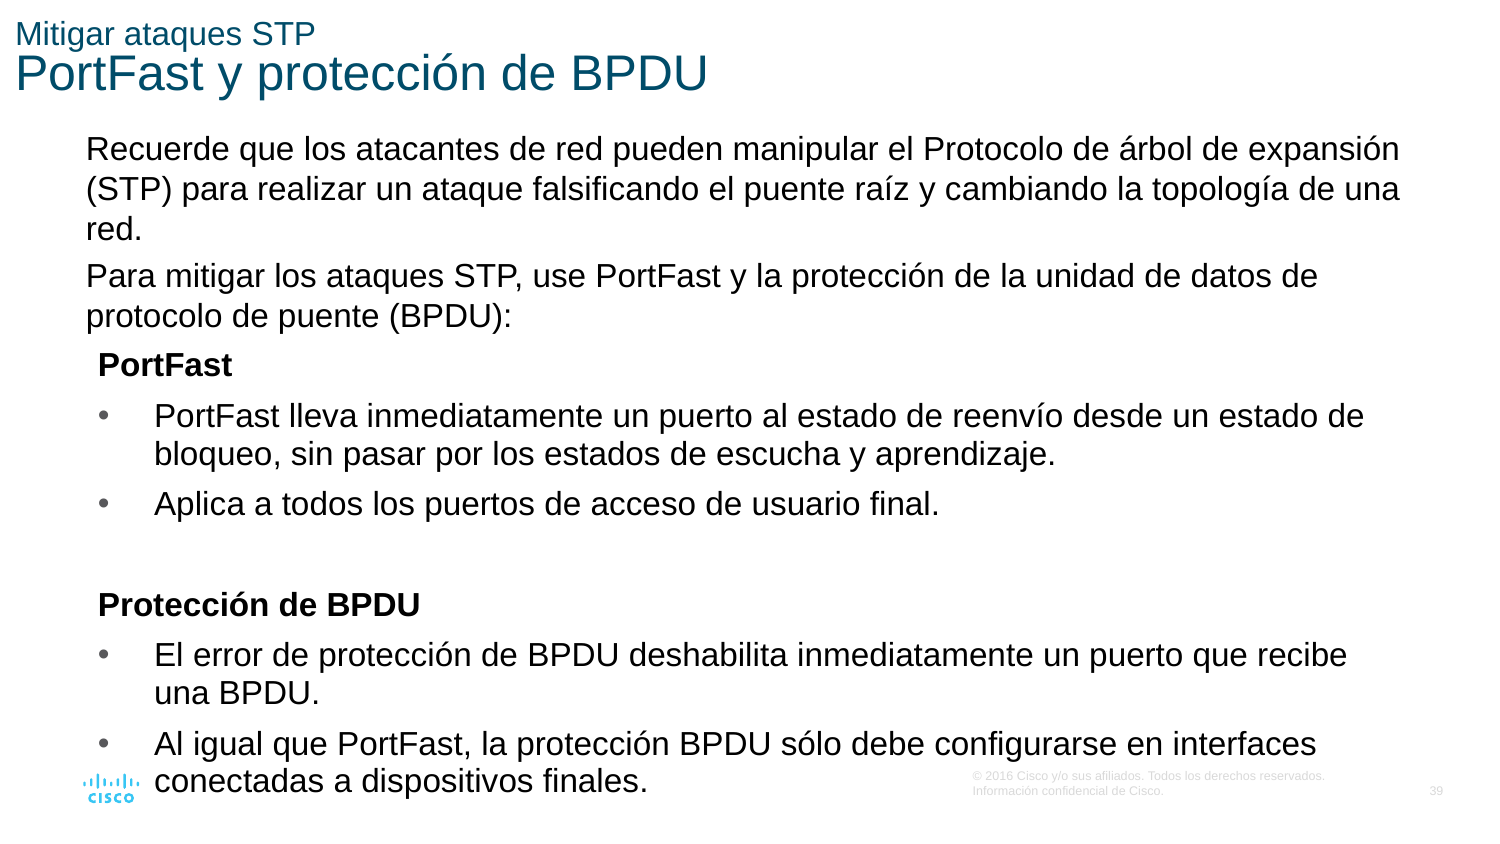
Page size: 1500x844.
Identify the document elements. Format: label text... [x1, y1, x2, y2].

title Mitigar ataques STP PortFast y protección de BPDU [0, 0, 1369, 121]
list Recuerde que los atacantes de red pueden manipular el Protocolo de árbol de expansión (STP) para realizar un ataque falsificando el puente raíz y cambiando la topología de una red. Para mitigar los ataques STP, use PortFast y la protección de la unidad de datos de protocolo de puente (BPDU): PortFast PortFast lleva inmediatamente un puerto al estado de reenvío desde un estado de bloqueo, sin pasar por los estados de escucha y aprendizaje. Aplica a todos los puertos de acceso de usuario final. Protección de BPDU El error de protección de BPDU deshabilita inmediatamente un puerto que recibe una BPDU. Al igual que PortFast, la protección BPDU sólo debe configurarse en interfaces conectadas a dispositivos finales. [70, 120, 1430, 728]
